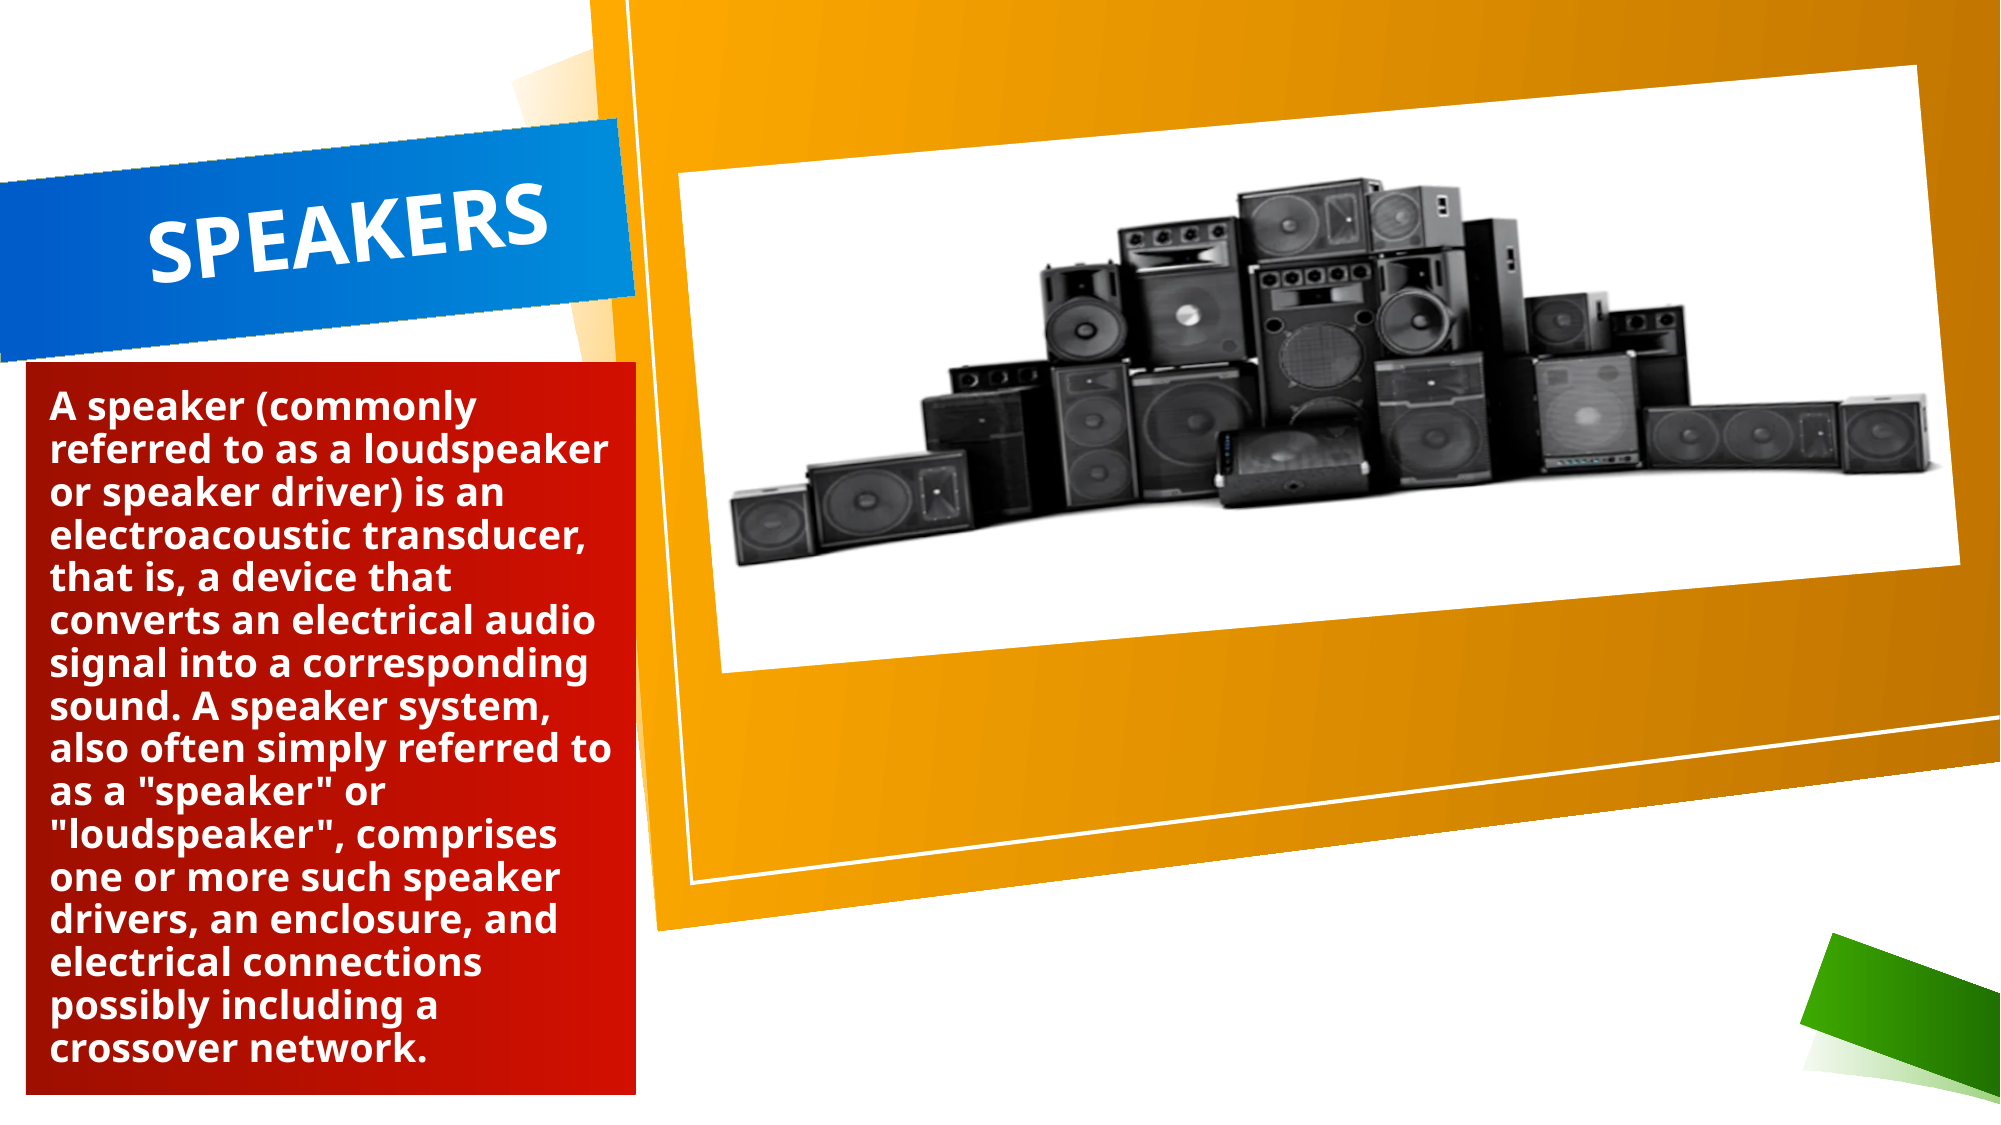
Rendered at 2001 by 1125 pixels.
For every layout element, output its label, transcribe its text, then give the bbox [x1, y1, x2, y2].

list A speaker (commonly referred to as a loudspeaker or speaker driver) is an electroacoustic transducer, that is, a device that converts an electrical audio signal into a corresponding sound. A speaker system, also often simply referred to as a "speaker" or "loudspeaker", comprises one or more such speaker drivers, an enclosure, and electrical connections possibly including a crossover network. [25, 362, 636, 1095]
picture [679, 64, 1960, 674]
title SPEAKERS [0, 117, 636, 363]
